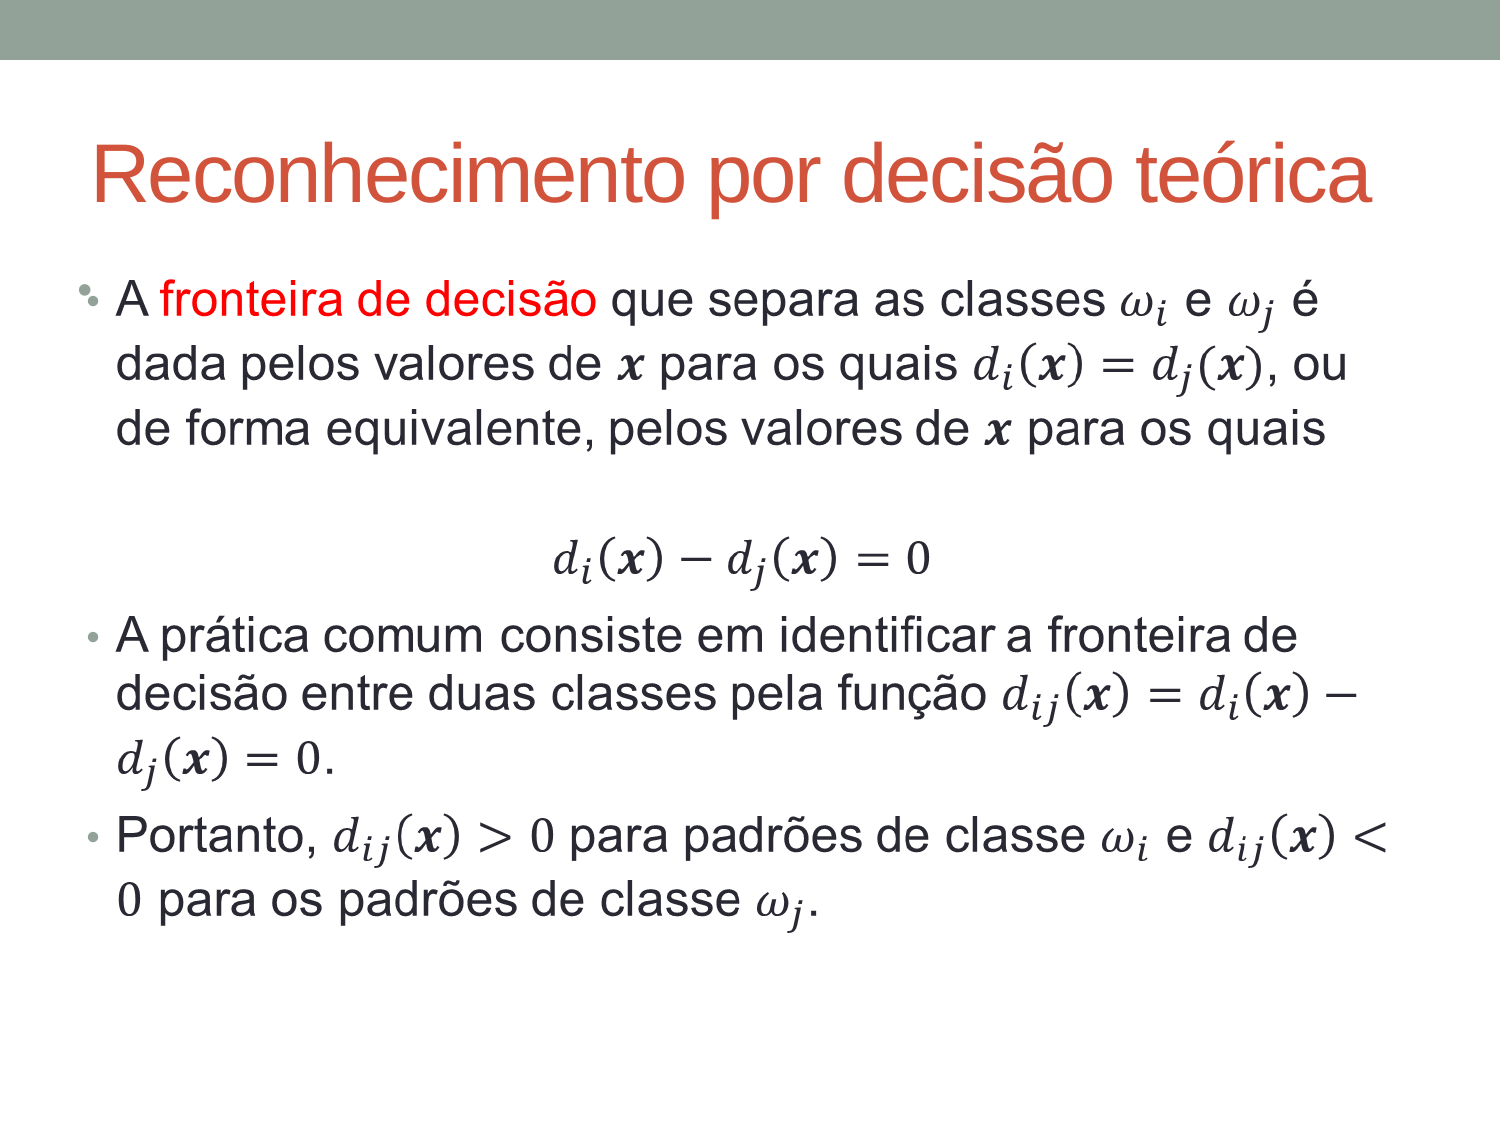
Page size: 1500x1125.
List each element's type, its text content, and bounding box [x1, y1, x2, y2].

title Reconhecimento por decisão teórica [75, 87, 1425, 250]
list [62, 252, 1413, 1063]
